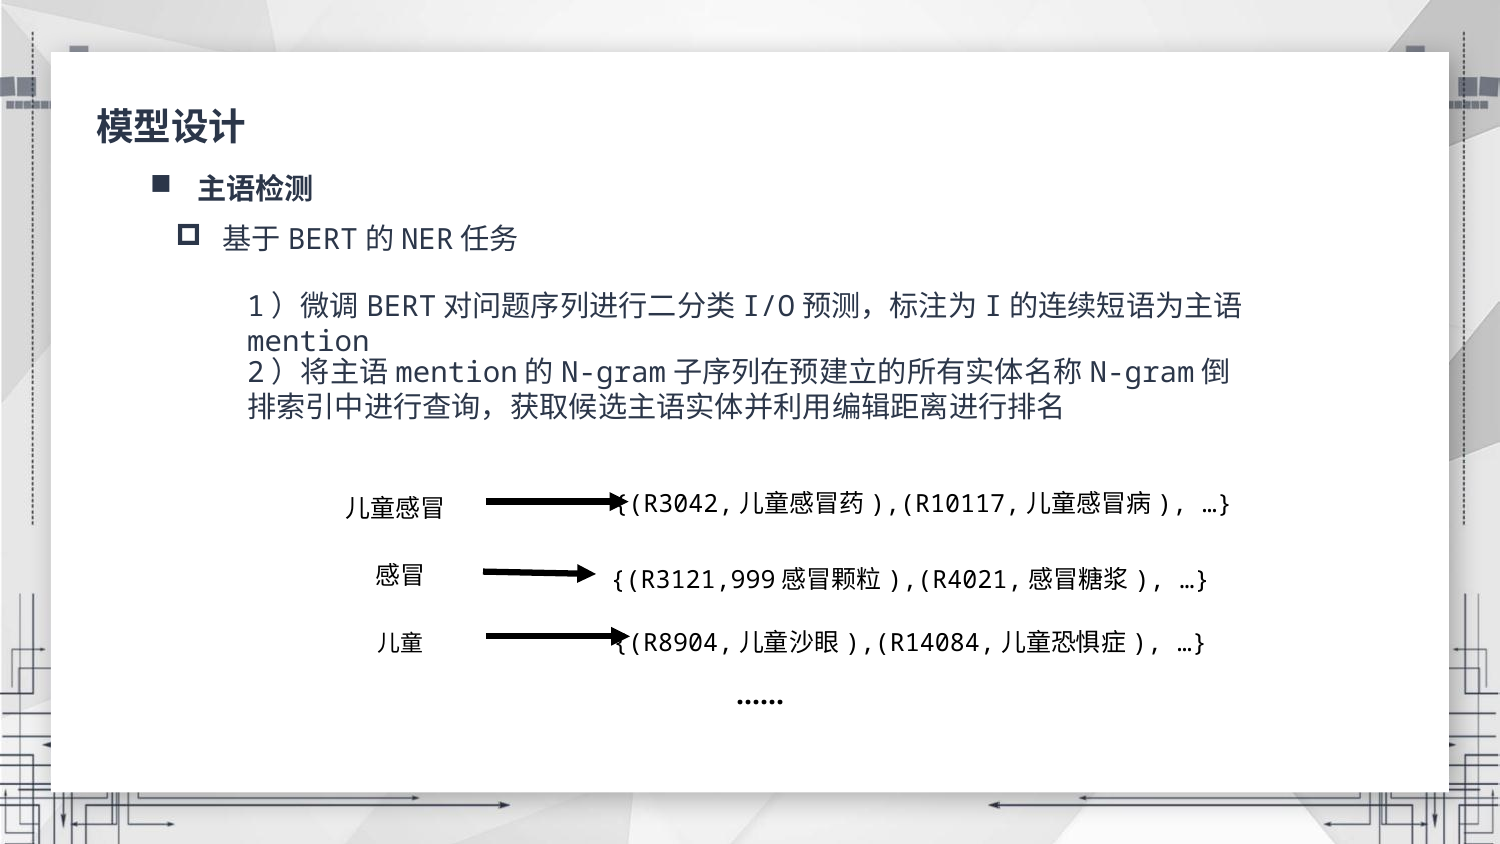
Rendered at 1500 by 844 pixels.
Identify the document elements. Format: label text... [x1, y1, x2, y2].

text_box 2）将主语mention的N-gram子序列在预建立的所有实体名称N-gram倒排索引中进行查询，获取候选主语实体并利用编辑距离进行排名 [232, 346, 1268, 431]
text_box 1）微调BERT对问题序列进行二分类I/O预测，标注为I的连续短语为主语mention [232, 280, 1289, 365]
text_box 基于BERT的NER任务 [160, 213, 534, 263]
text_box {(R3042,儿童感冒药),(R10117,儿童感冒病), …} [598, 471, 1247, 526]
text_box 模型设计 [96, 92, 247, 156]
text_box {(R3121,999感冒颗粒),(R4021,感冒糖浆), …} [595, 547, 1225, 601]
text_box 感冒 [360, 543, 441, 598]
text_box 主语检测 [135, 162, 330, 213]
text_box …… [721, 658, 800, 718]
text_box 内部人员提升 [104, 485, 536, 584]
text_box 儿童 [362, 613, 439, 664]
picture [0, 0, 1500, 844]
text_box {(R8904,儿童沙眼),(R14084,儿童恐惧症), …} [598, 610, 1222, 665]
text_box 儿童感冒 [330, 476, 461, 530]
